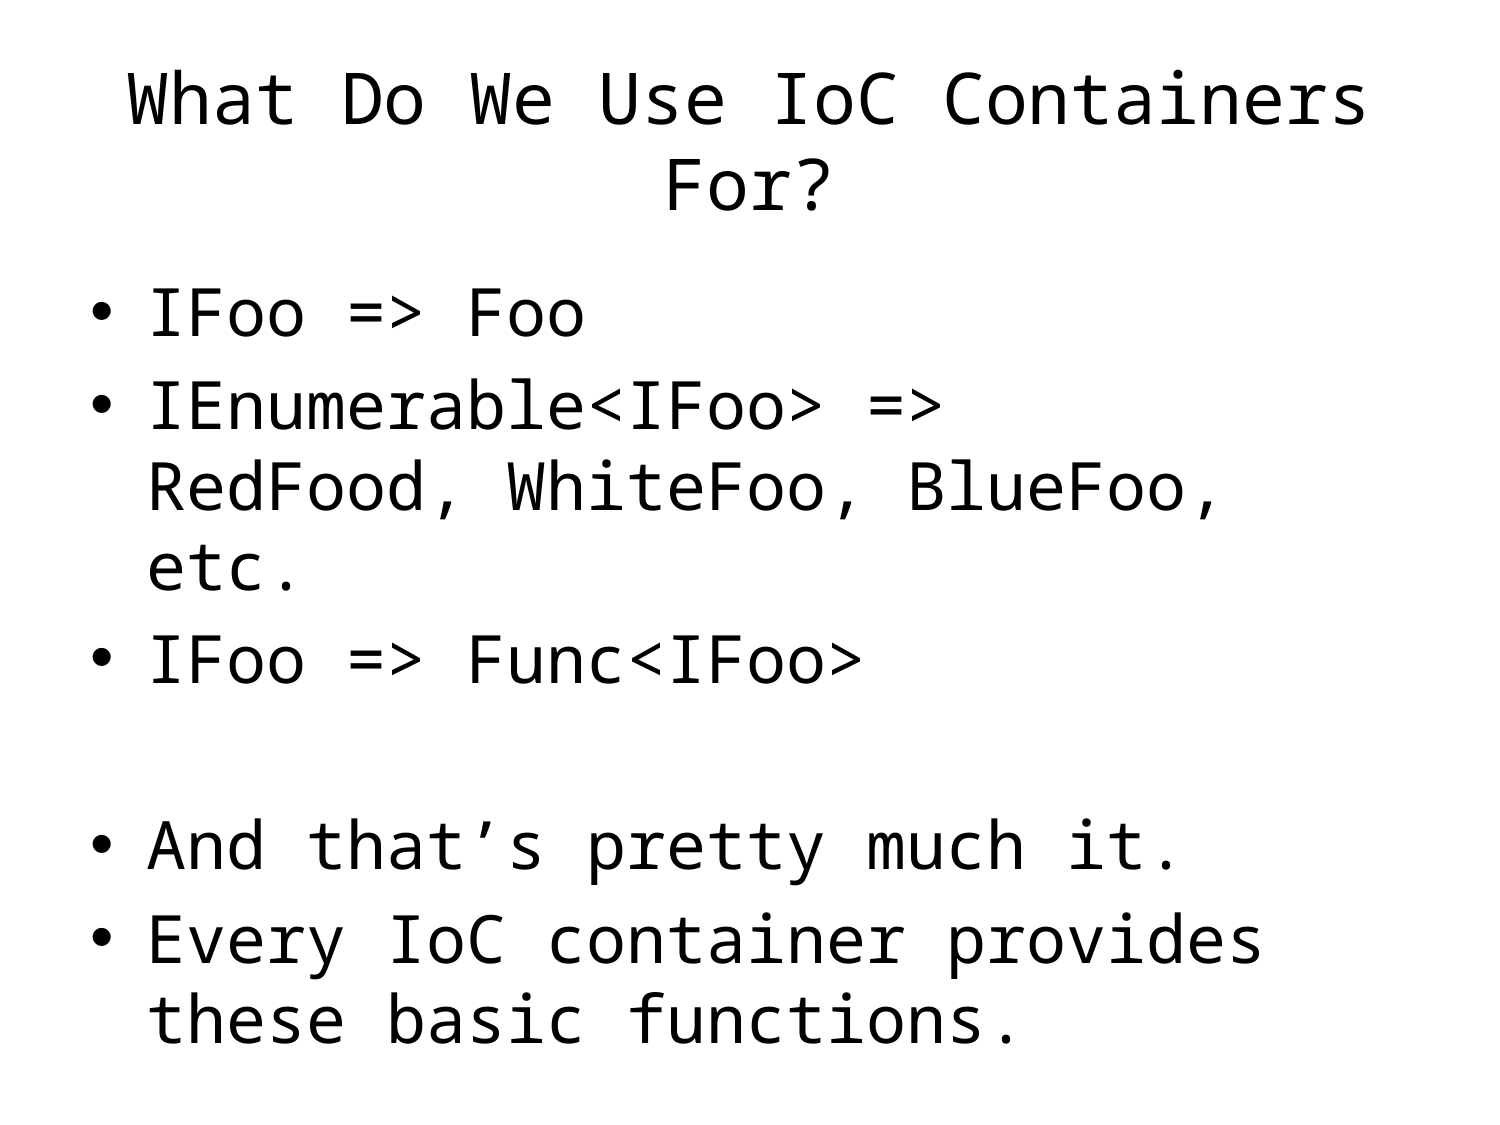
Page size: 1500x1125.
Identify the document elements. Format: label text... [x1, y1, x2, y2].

title What Do We Use IoC Containers For? [75, 45, 1425, 233]
list IFoo => Foo IEnumerable<IFoo> => RedFood, WhiteFoo, BlueFoo, etc. IFoo => Func<IFoo> And that’s pretty much it. Every IoC container provides these basic functions. [75, 262, 1425, 1005]
